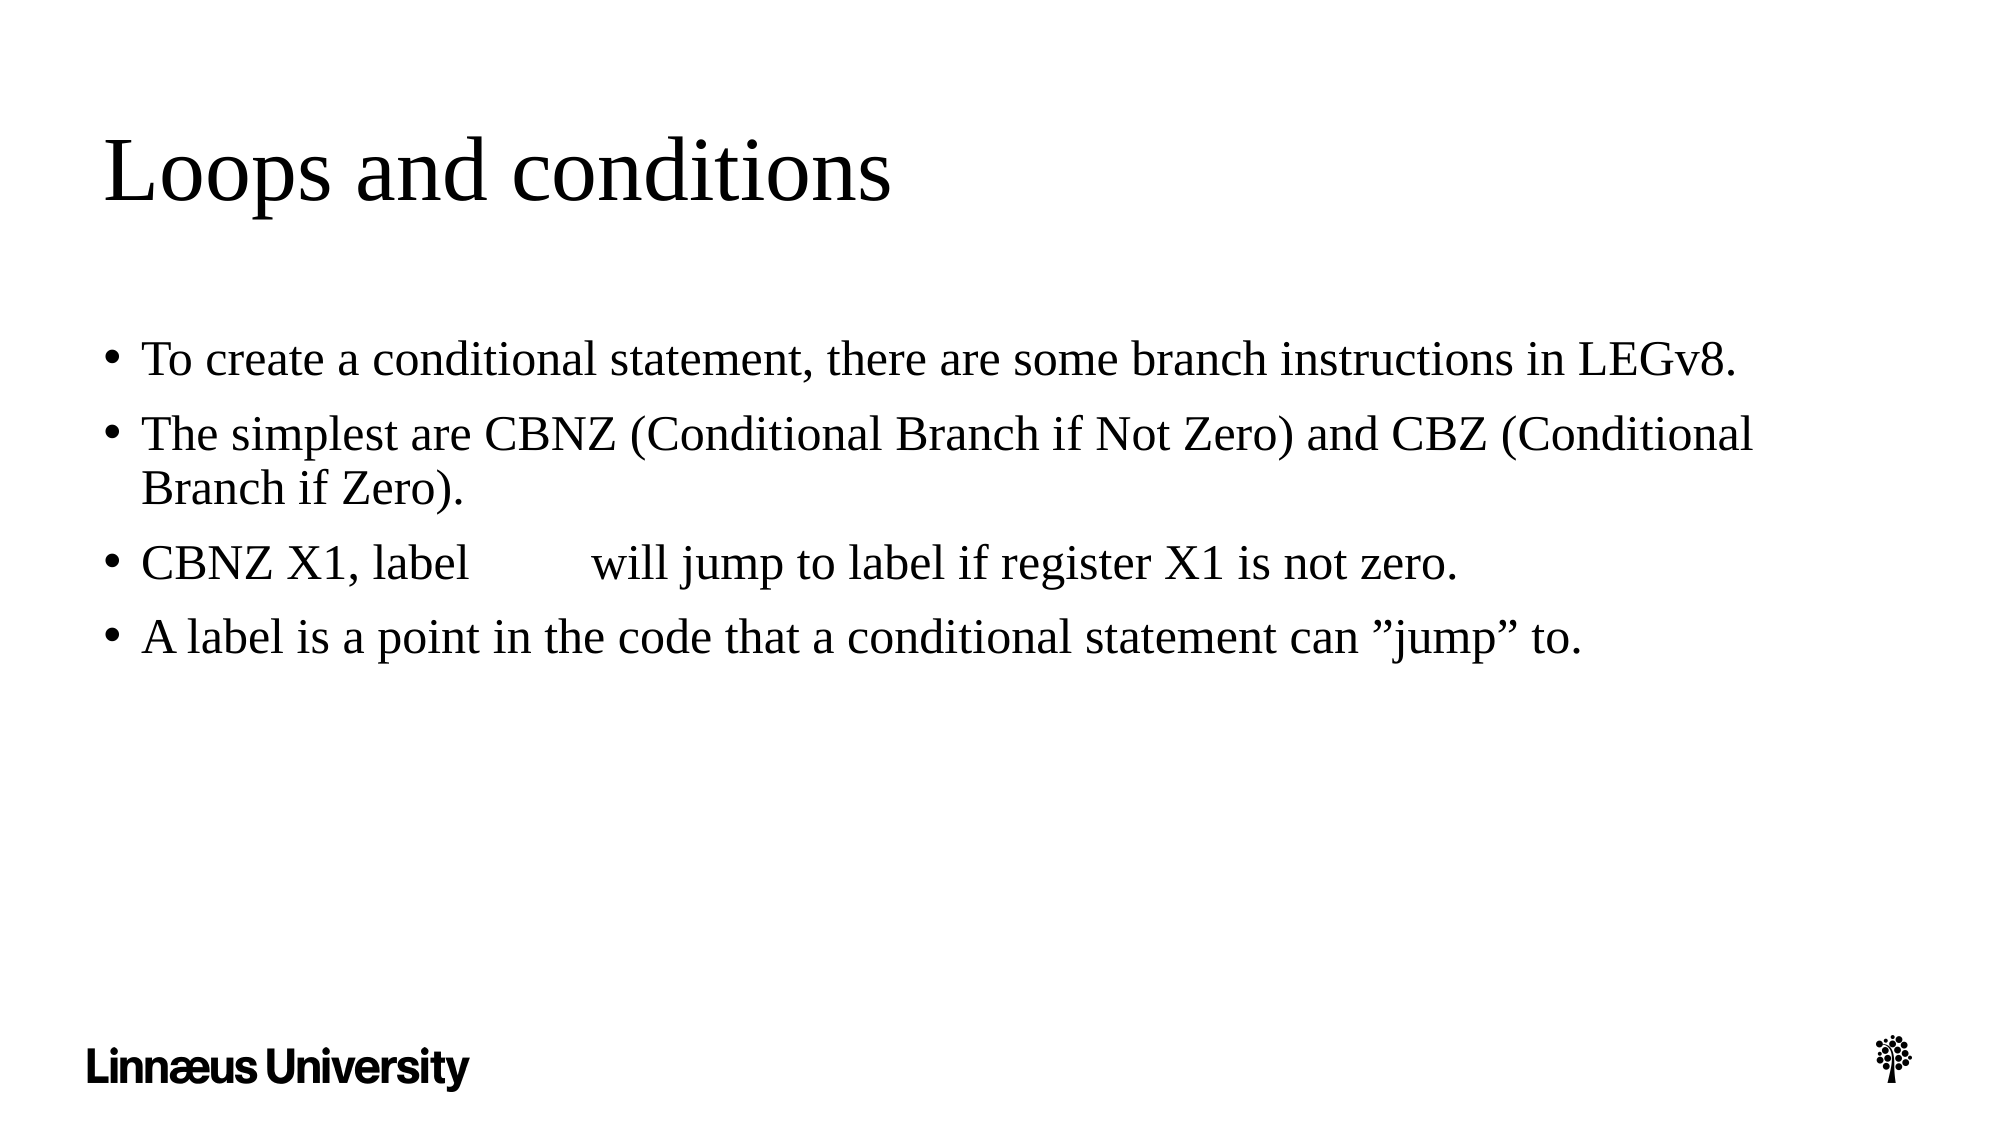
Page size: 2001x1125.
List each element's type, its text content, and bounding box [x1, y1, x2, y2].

picture [85, 1047, 472, 1092]
list To create a conditional statement, there are some branch instructions in LEGv8. The simplest are CBNZ (Conditional Branch if Not Zero) and CBZ (Conditional Branch if Zero). CBNZ X1, label will jump to label if register X1 is not zero. A label is a point in the code that a conditional statement can ”jump” to. [88, 324, 1912, 945]
title Loops and conditions [88, 59, 1912, 284]
picture [1876, 1035, 1912, 1083]
